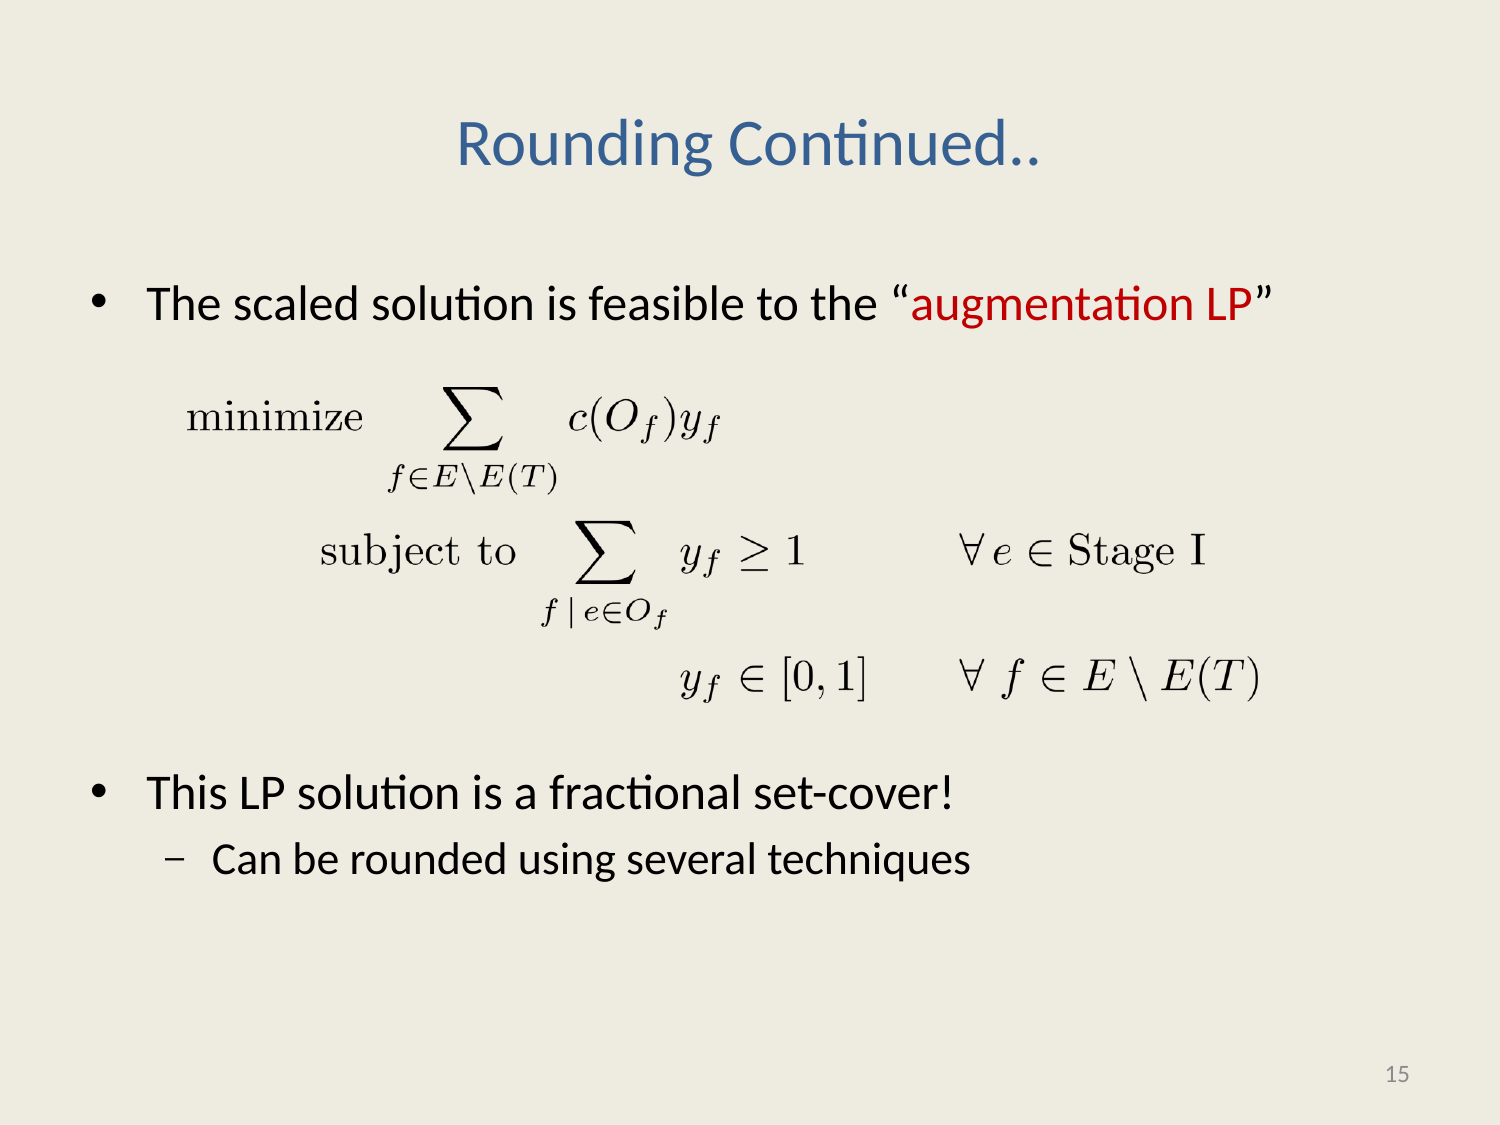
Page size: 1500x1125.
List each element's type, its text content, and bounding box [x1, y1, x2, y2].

picture [187, 387, 1258, 703]
title Rounding Continued.. [74, 44, 1426, 233]
slide_number 15 [1074, 1042, 1425, 1103]
list The scaled solution is feasible to the “augmentation LP” This LP solution is a fractional set-cover! Can be rounded using several techniques [74, 262, 1426, 1006]
